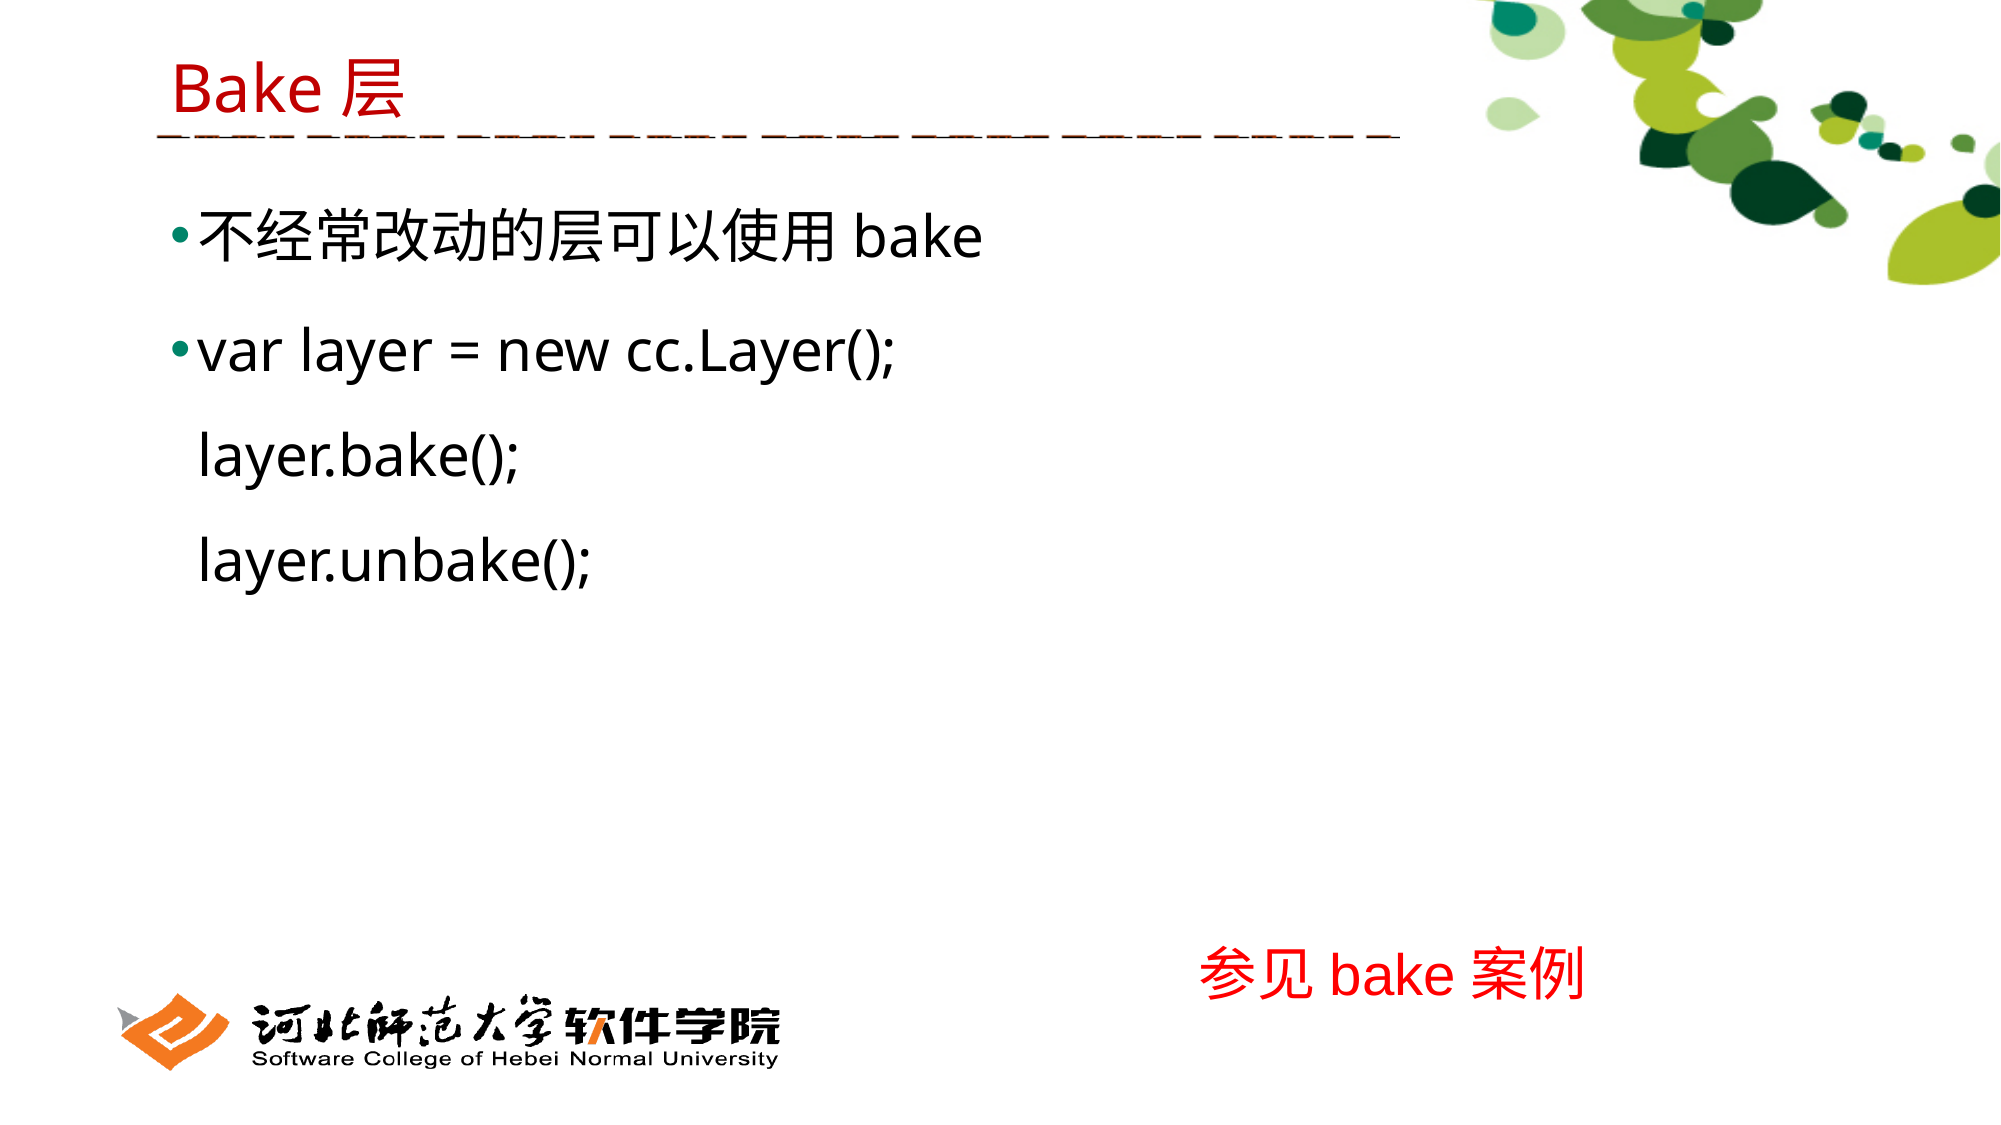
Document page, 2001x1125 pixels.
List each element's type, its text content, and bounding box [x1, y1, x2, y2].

list 不经常改动的层可以使用bake var layer = new cc.Layer(); layer.bake(); layer.unbake(); [155, 157, 1351, 919]
picture [0, 0, 2001, 1125]
text_box 参见bake案例 [1184, 929, 1729, 1015]
list Bake层 [155, 38, 1500, 120]
